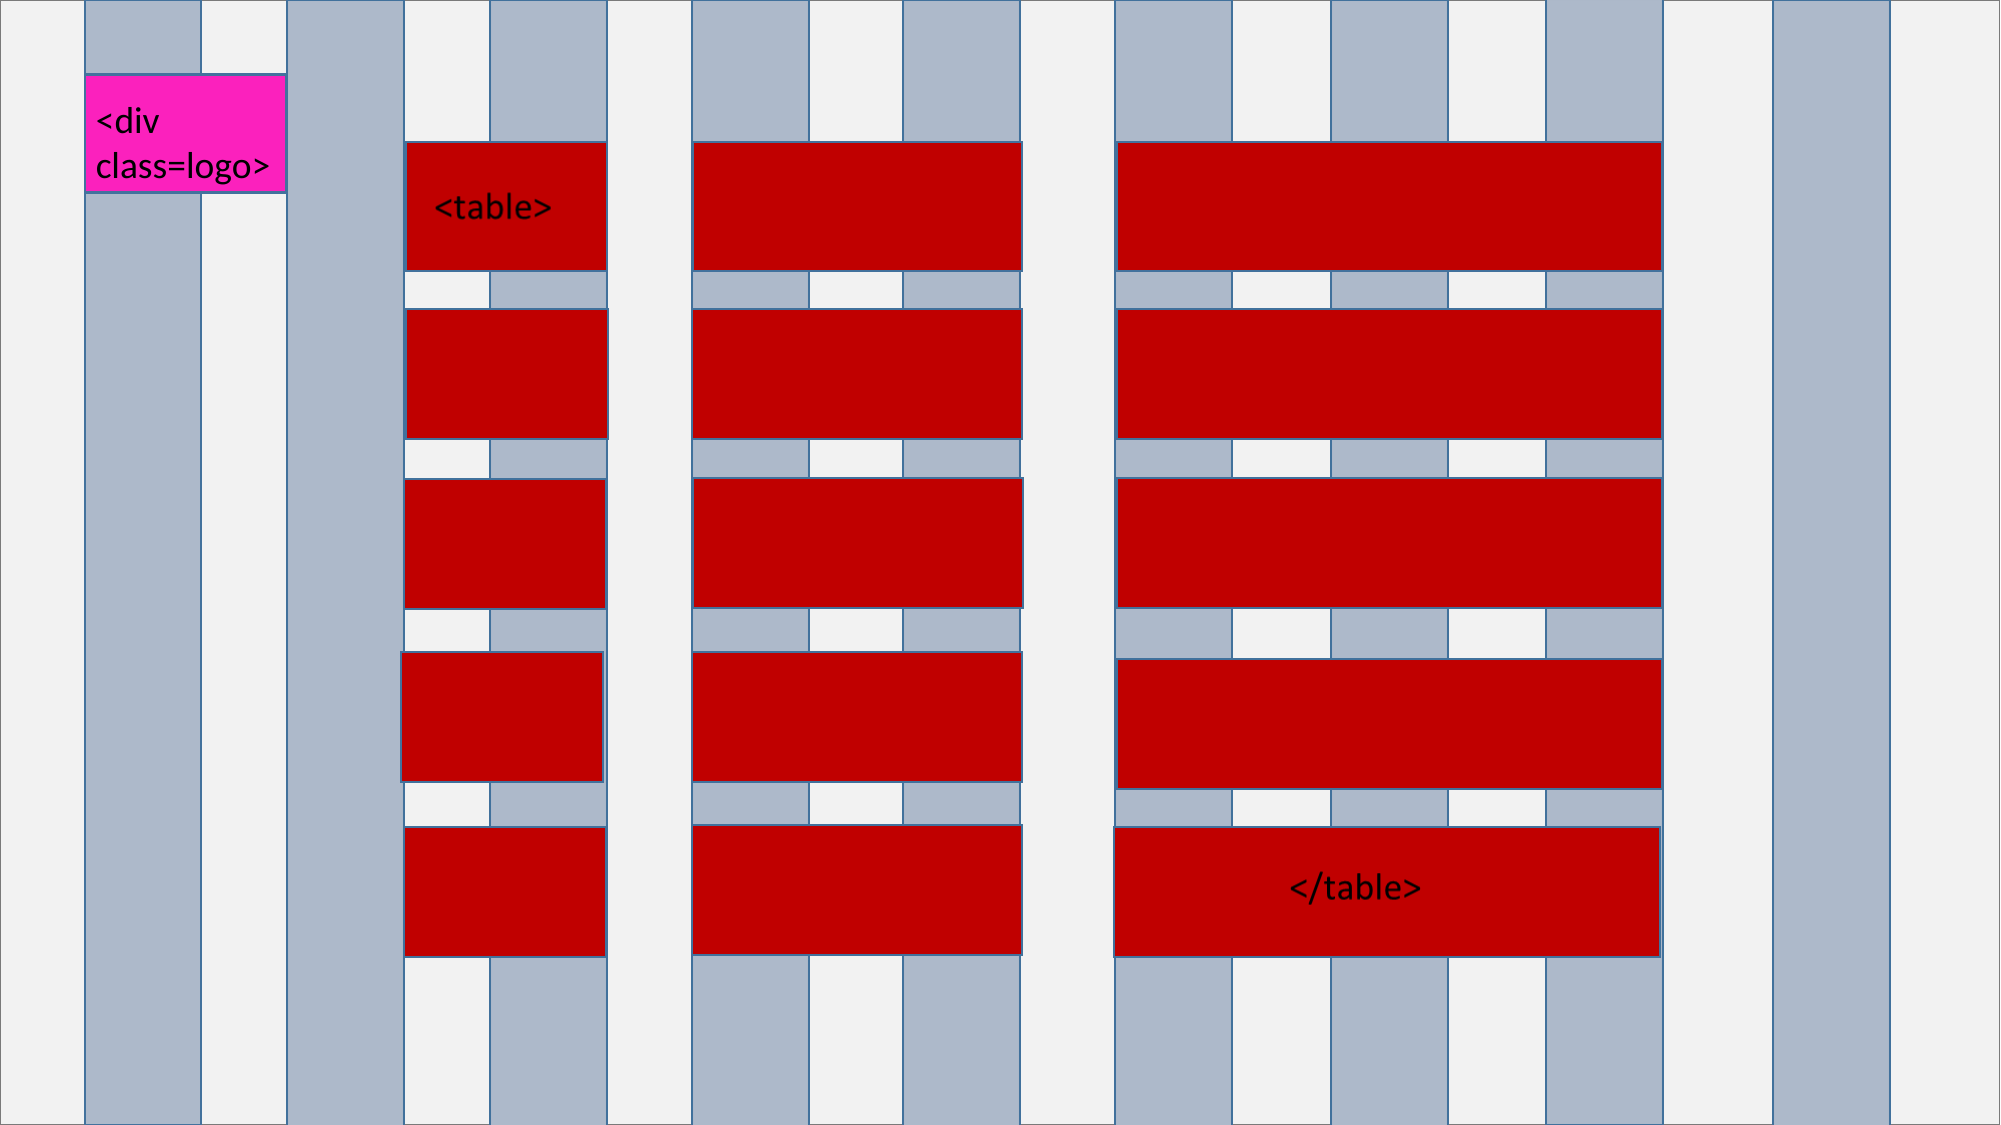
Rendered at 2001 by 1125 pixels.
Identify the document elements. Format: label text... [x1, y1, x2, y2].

text_box [202, 0, 286, 73]
text_box [1233, 141, 1330, 272]
text_box [1021, 0, 1114, 1125]
text_box [405, 141, 489, 272]
text_box [405, 0, 489, 141]
text_box [1233, 0, 1330, 141]
text_box [1449, 440, 1545, 477]
text_box [1664, 0, 1772, 1125]
text_box [405, 272, 489, 308]
text_box [202, 194, 286, 1125]
text_box <div class=logo> [81, 88, 286, 194]
picture [286, 0, 609, 1125]
text_box [405, 440, 489, 478]
text_box [810, 956, 902, 1125]
text_box [1233, 790, 1330, 826]
text_box [405, 783, 489, 826]
text_box [1449, 272, 1545, 308]
text_box [608, 0, 691, 1125]
text_box [1449, 790, 1545, 826]
text_box [810, 440, 902, 477]
text_box [810, 0, 902, 141]
text_box [405, 958, 489, 1125]
text_box [1449, 958, 1545, 1125]
text_box [810, 609, 902, 651]
text_box [1233, 609, 1330, 658]
text_box [0, 0, 84, 1125]
text_box [1449, 0, 1545, 141]
text_box [1449, 609, 1545, 658]
text_box [810, 272, 902, 308]
text_box [84, 194, 202, 1125]
text_box [1891, 0, 2000, 1125]
text_box [84, 0, 202, 73]
picture [1113, 0, 1664, 1125]
text_box [1233, 272, 1330, 308]
picture [691, 0, 1024, 1125]
text_box [810, 783, 902, 824]
text_box [1233, 958, 1330, 1125]
text_box [84, 73, 286, 88]
text_box [810, 141, 902, 272]
picture [1772, 0, 1891, 1125]
text_box [1449, 141, 1545, 272]
text_box [1233, 440, 1330, 477]
text_box [405, 610, 489, 651]
